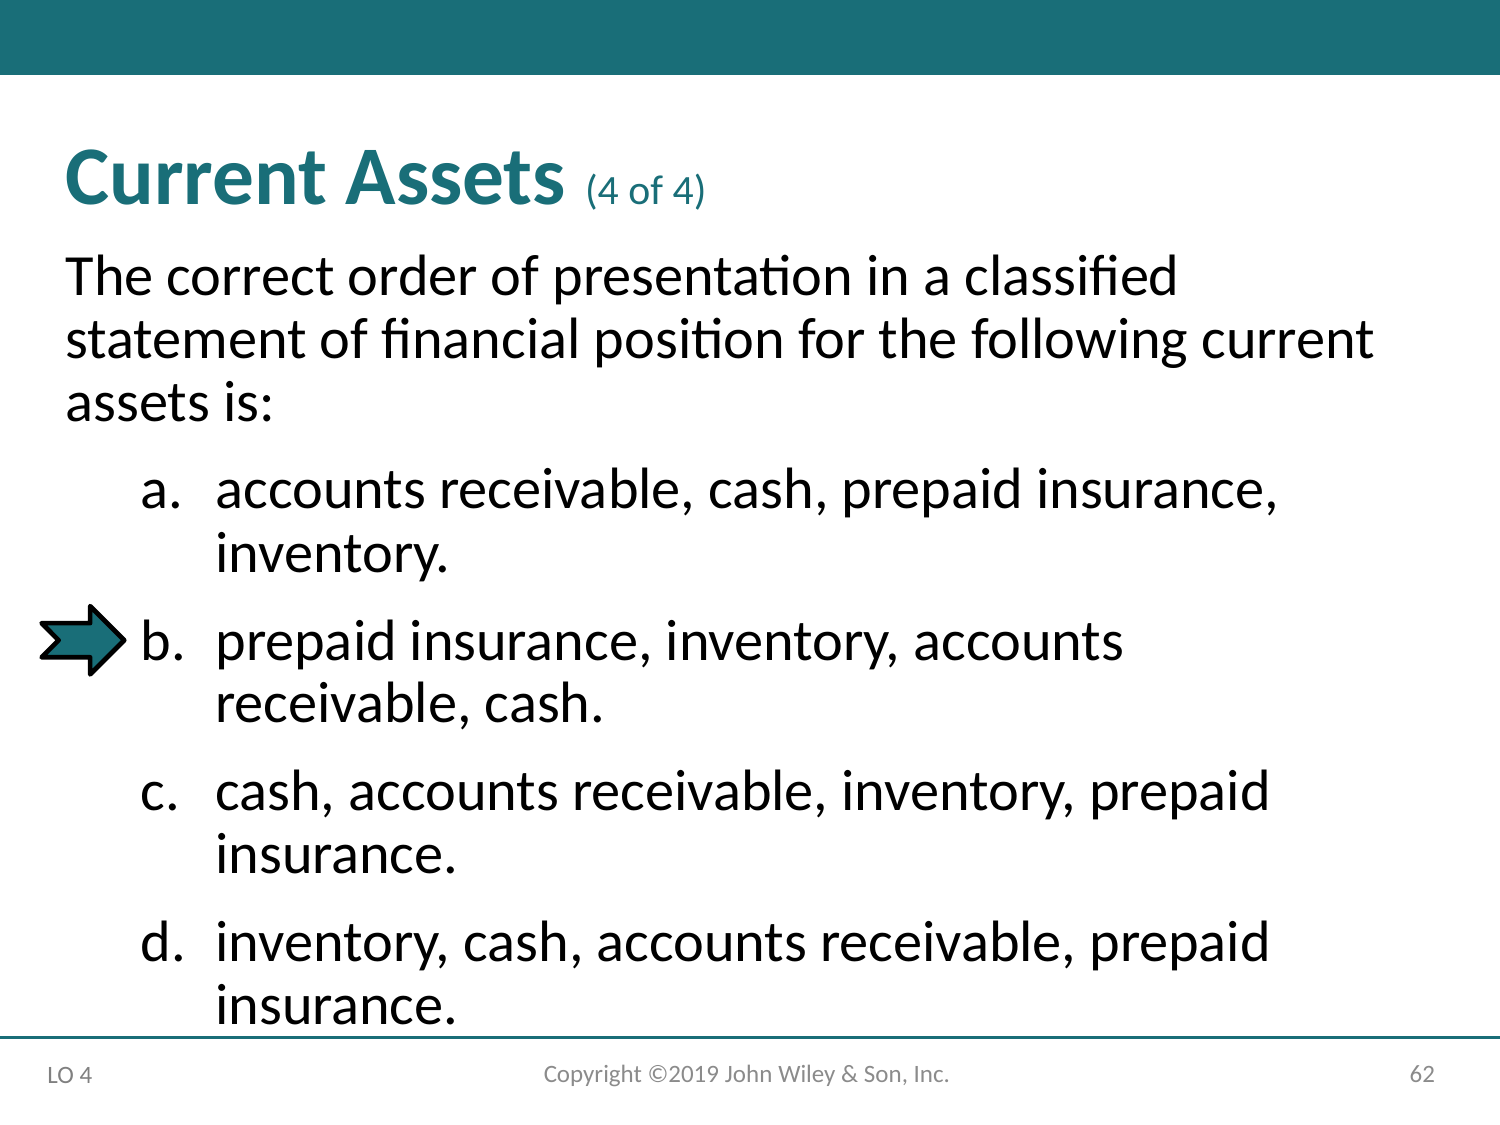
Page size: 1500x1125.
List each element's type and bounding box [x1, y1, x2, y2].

title [50, 125, 1475, 328]
footer [496, 1052, 1004, 1103]
list [37, 328, 1400, 1125]
slide_number [1059, 1042, 1450, 1103]
text_box [41, 606, 125, 675]
list [50, 633, 57, 647]
